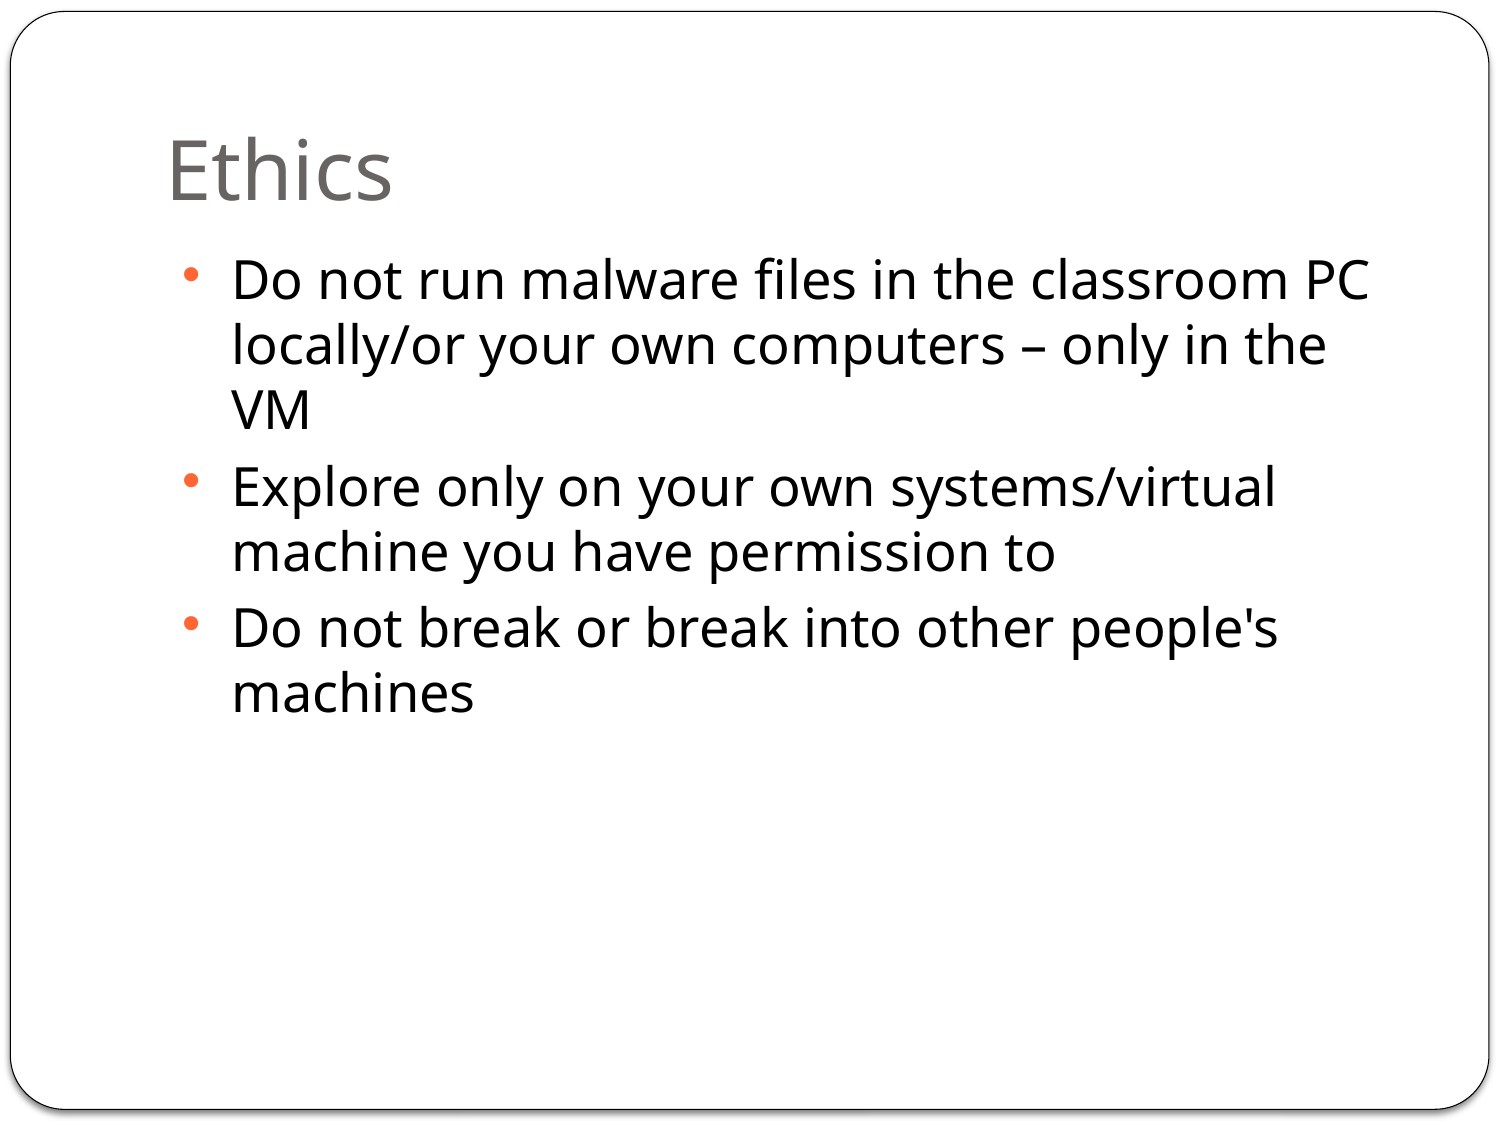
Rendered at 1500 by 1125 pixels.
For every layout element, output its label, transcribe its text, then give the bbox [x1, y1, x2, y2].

title Ethics [149, 44, 1426, 233]
list Do not run malware files in the classroom PC locally/or your own computers – only in the VM Explore only on your own systems/virtual machine you have permission to Do not break or break into other people's machines [149, 237, 1426, 988]
